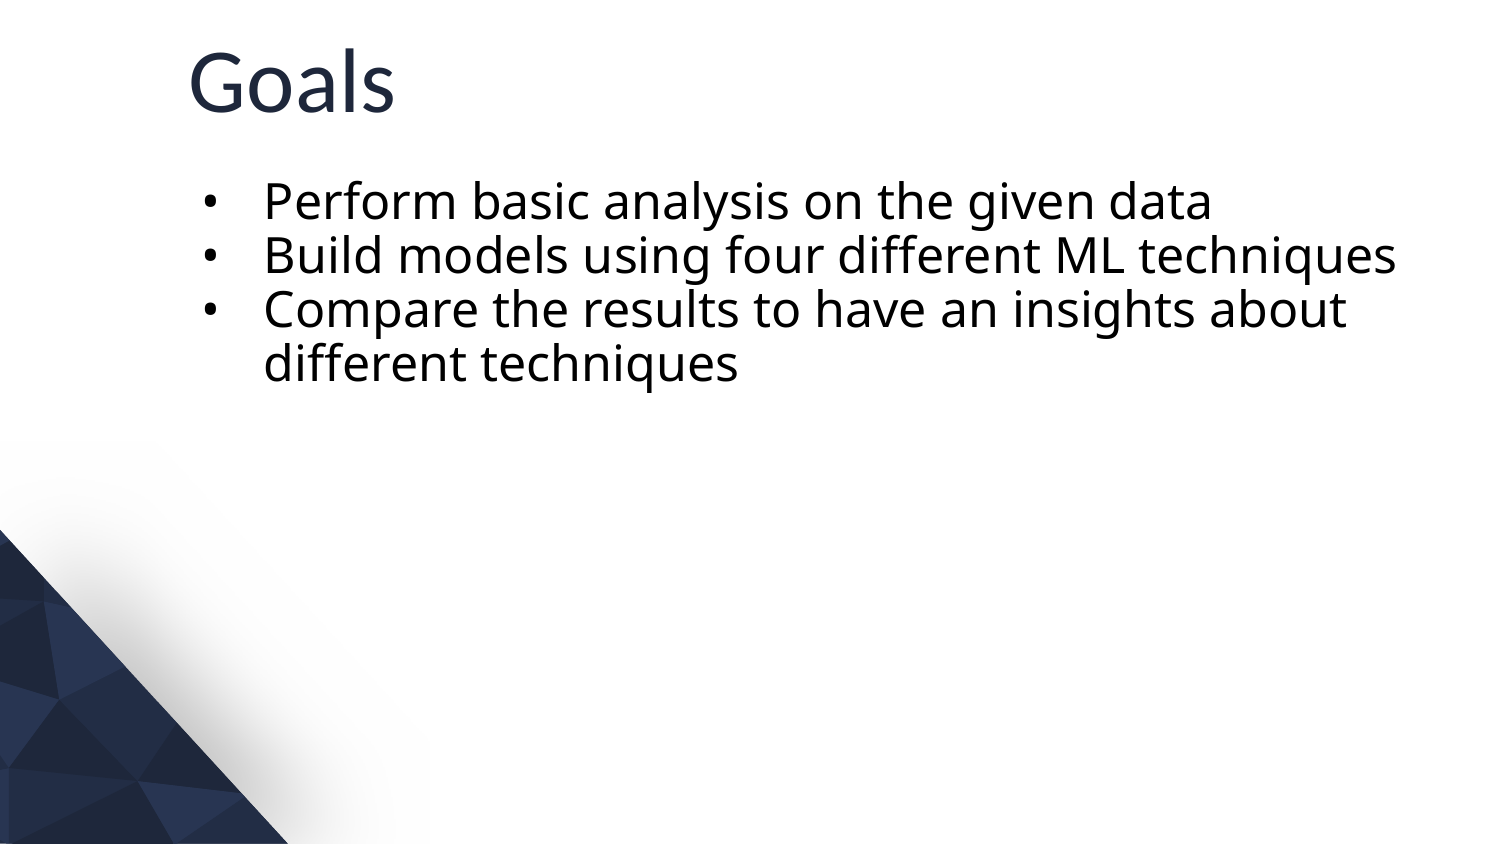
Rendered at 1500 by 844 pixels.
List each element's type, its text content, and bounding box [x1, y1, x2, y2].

list Perform basic analysis on the given data Build models using four different ML techniques Compare the results to have an insights about different techniques [173, 168, 1436, 760]
title Goals [173, 15, 1436, 151]
